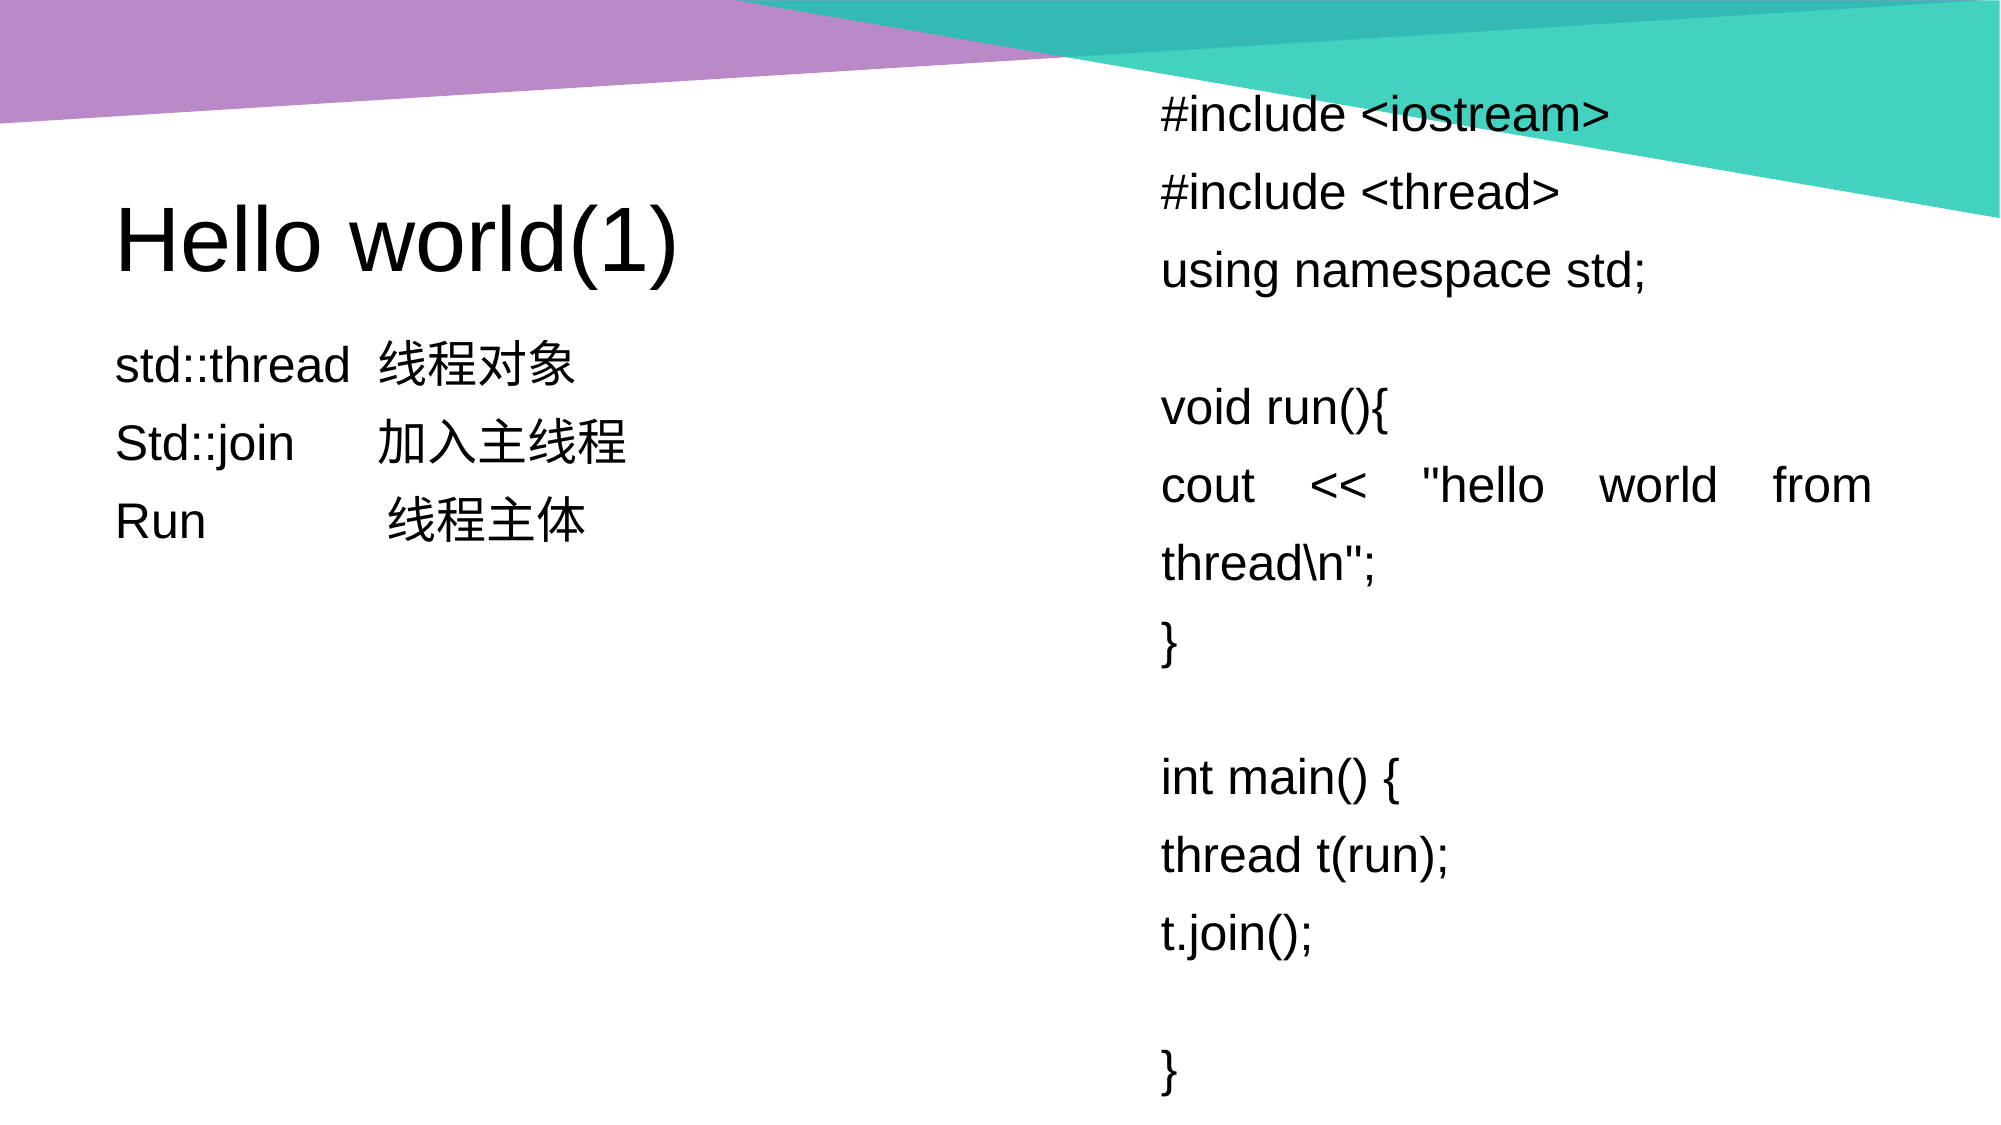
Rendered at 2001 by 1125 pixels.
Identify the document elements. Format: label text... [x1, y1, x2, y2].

text_box Hello world(1) [1888, 172, 1900, 298]
text_box #include <iostream> #include <thread> using namespace std; void run(){ cout << "hello world from thread\n"; } int main() { thread t(run); t.join(); } [1145, 56, 1888, 792]
text_box [99, 323, 1900, 1059]
text_box std::thread 线程对象 Std::join 加入主线程 Run 线程主体 [99, 307, 1067, 1042]
text_box Hello world(1) [99, 172, 1145, 298]
